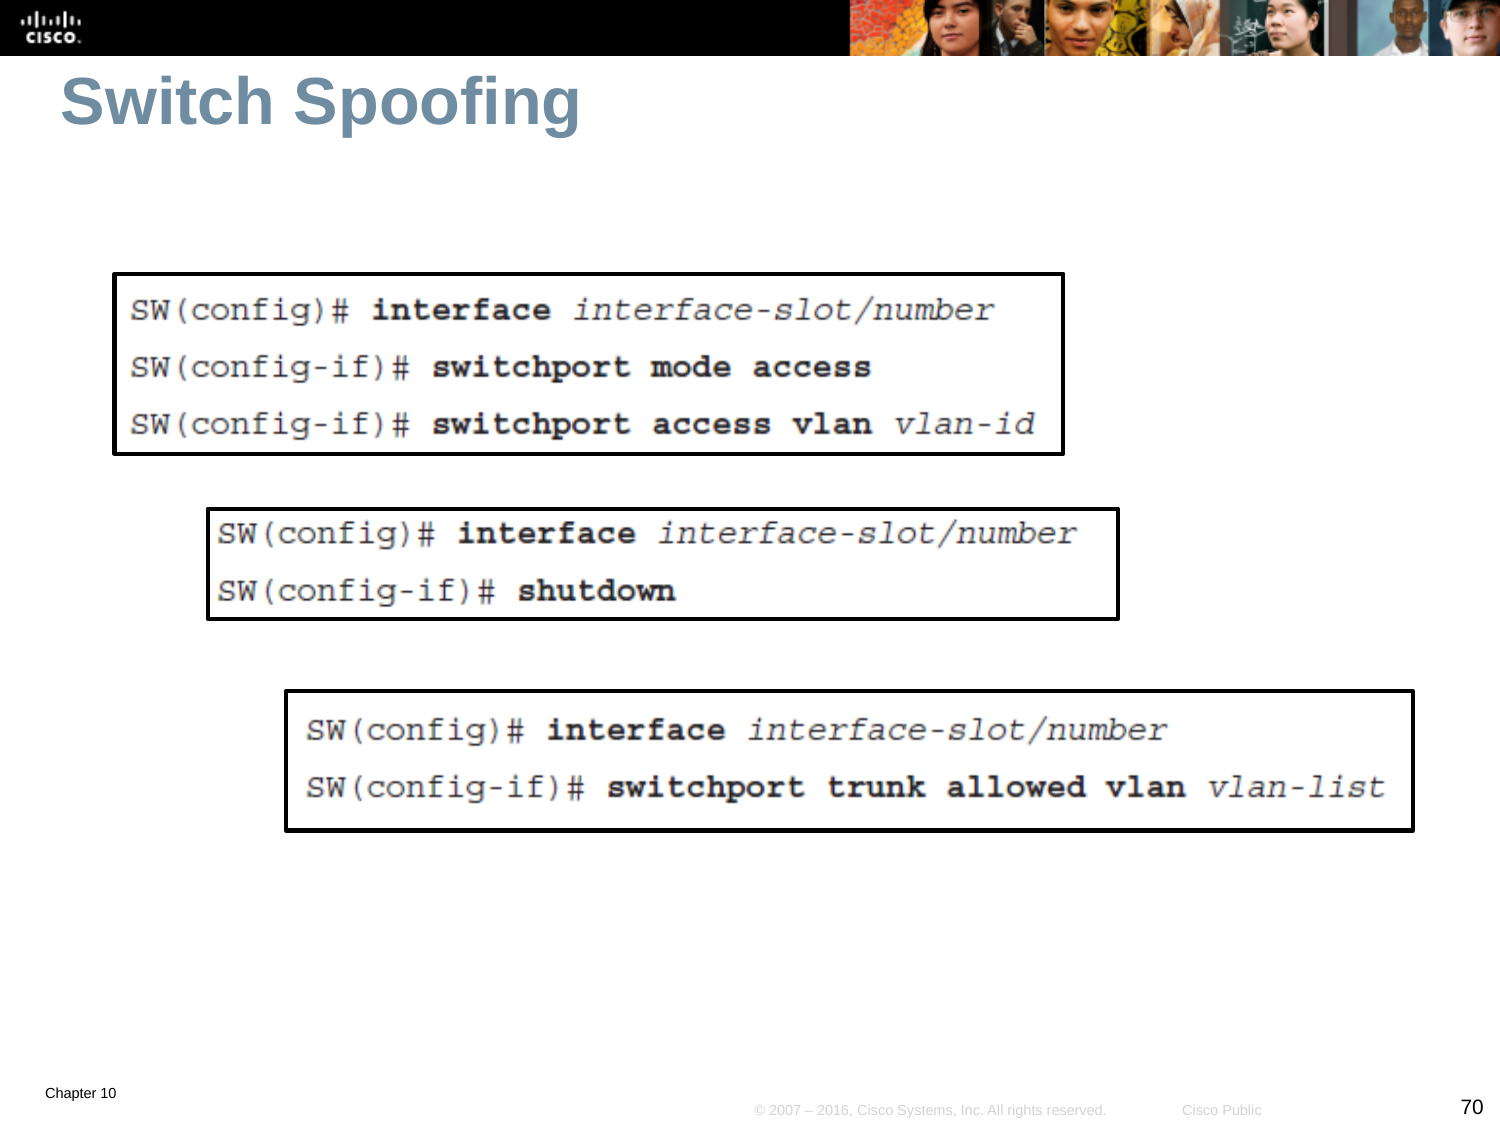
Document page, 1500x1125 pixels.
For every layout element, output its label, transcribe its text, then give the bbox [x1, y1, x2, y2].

picture [0, 0, 1500, 56]
title Switch Spoofing [45, 59, 1444, 182]
picture [116, 275, 1062, 452]
picture [287, 692, 1411, 829]
picture [209, 510, 1116, 618]
